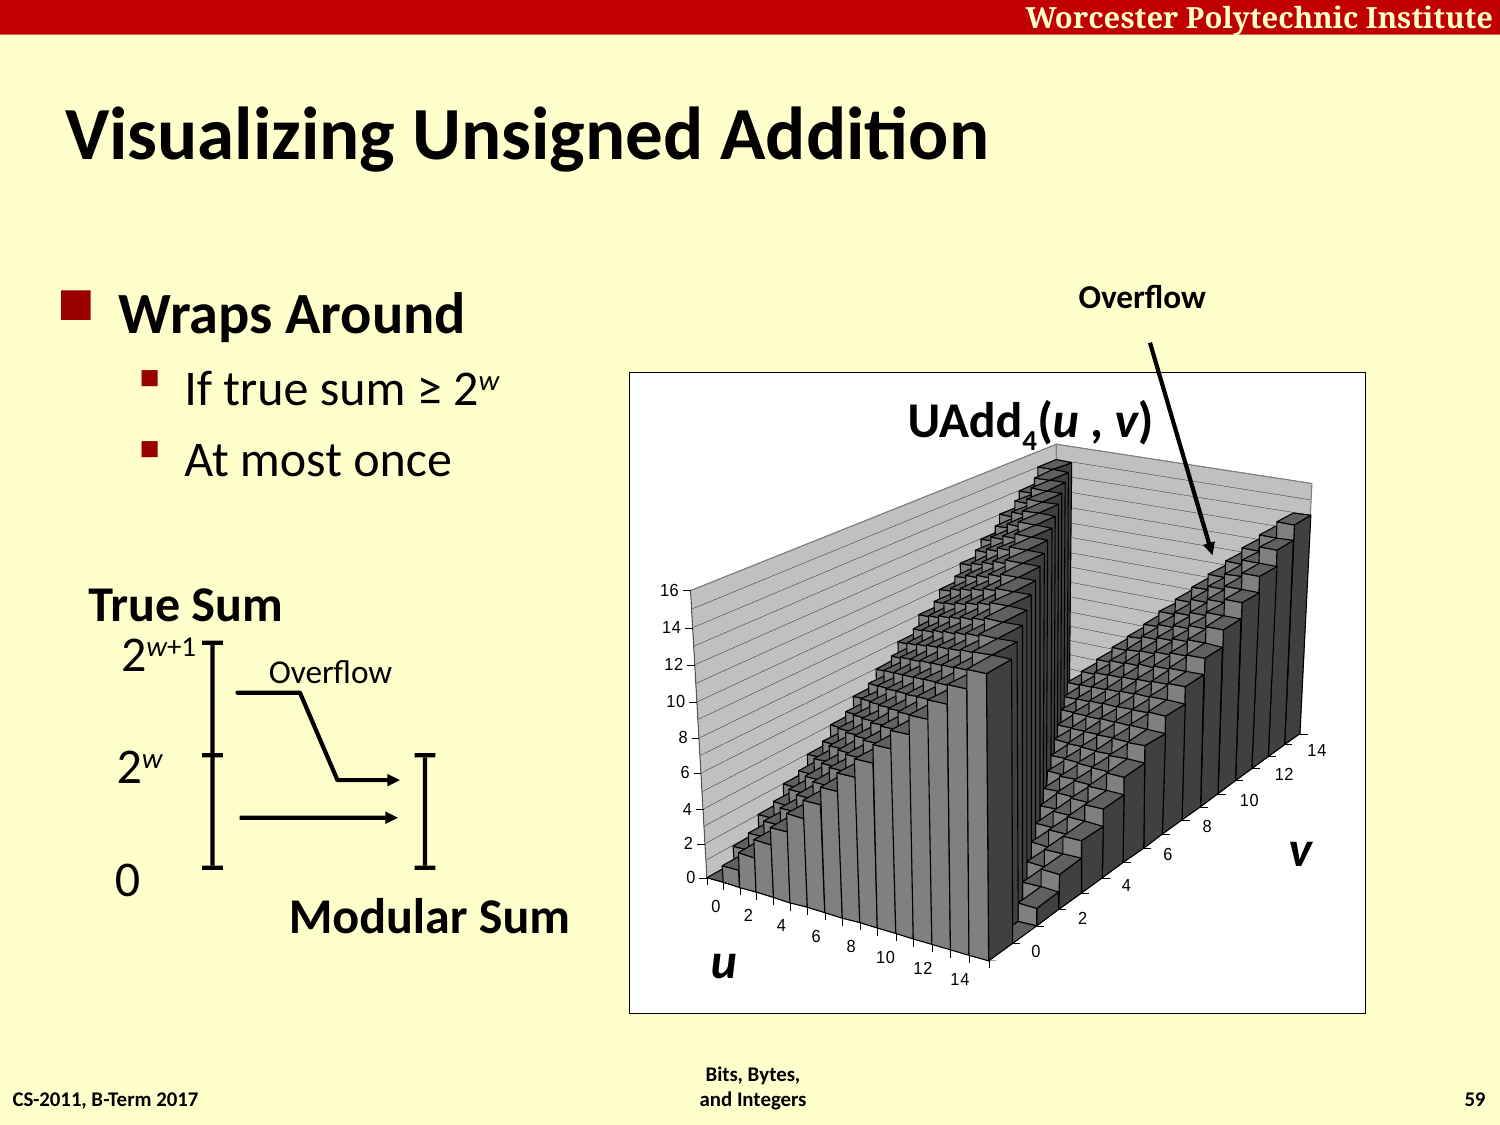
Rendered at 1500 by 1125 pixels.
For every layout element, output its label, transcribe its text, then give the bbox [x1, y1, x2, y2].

text_box True Sum [73, 563, 298, 639]
slide_number 59 [1460, 1085, 1486, 1111]
slide_number CS-2011, B-Term 2017 [12, 1085, 205, 1111]
text_box Overflow [1063, 267, 1221, 323]
list Wraps Around If true sum ≥ 2w At most once [47, 267, 619, 1125]
title Visualizing Unsigned Addition [49, 83, 1339, 176]
footer Bits, Bytes, and Integers [691, 1084, 809, 1111]
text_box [99, 613, 436, 915]
text_box Modular Sum [273, 876, 586, 951]
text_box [624, 367, 1374, 1020]
